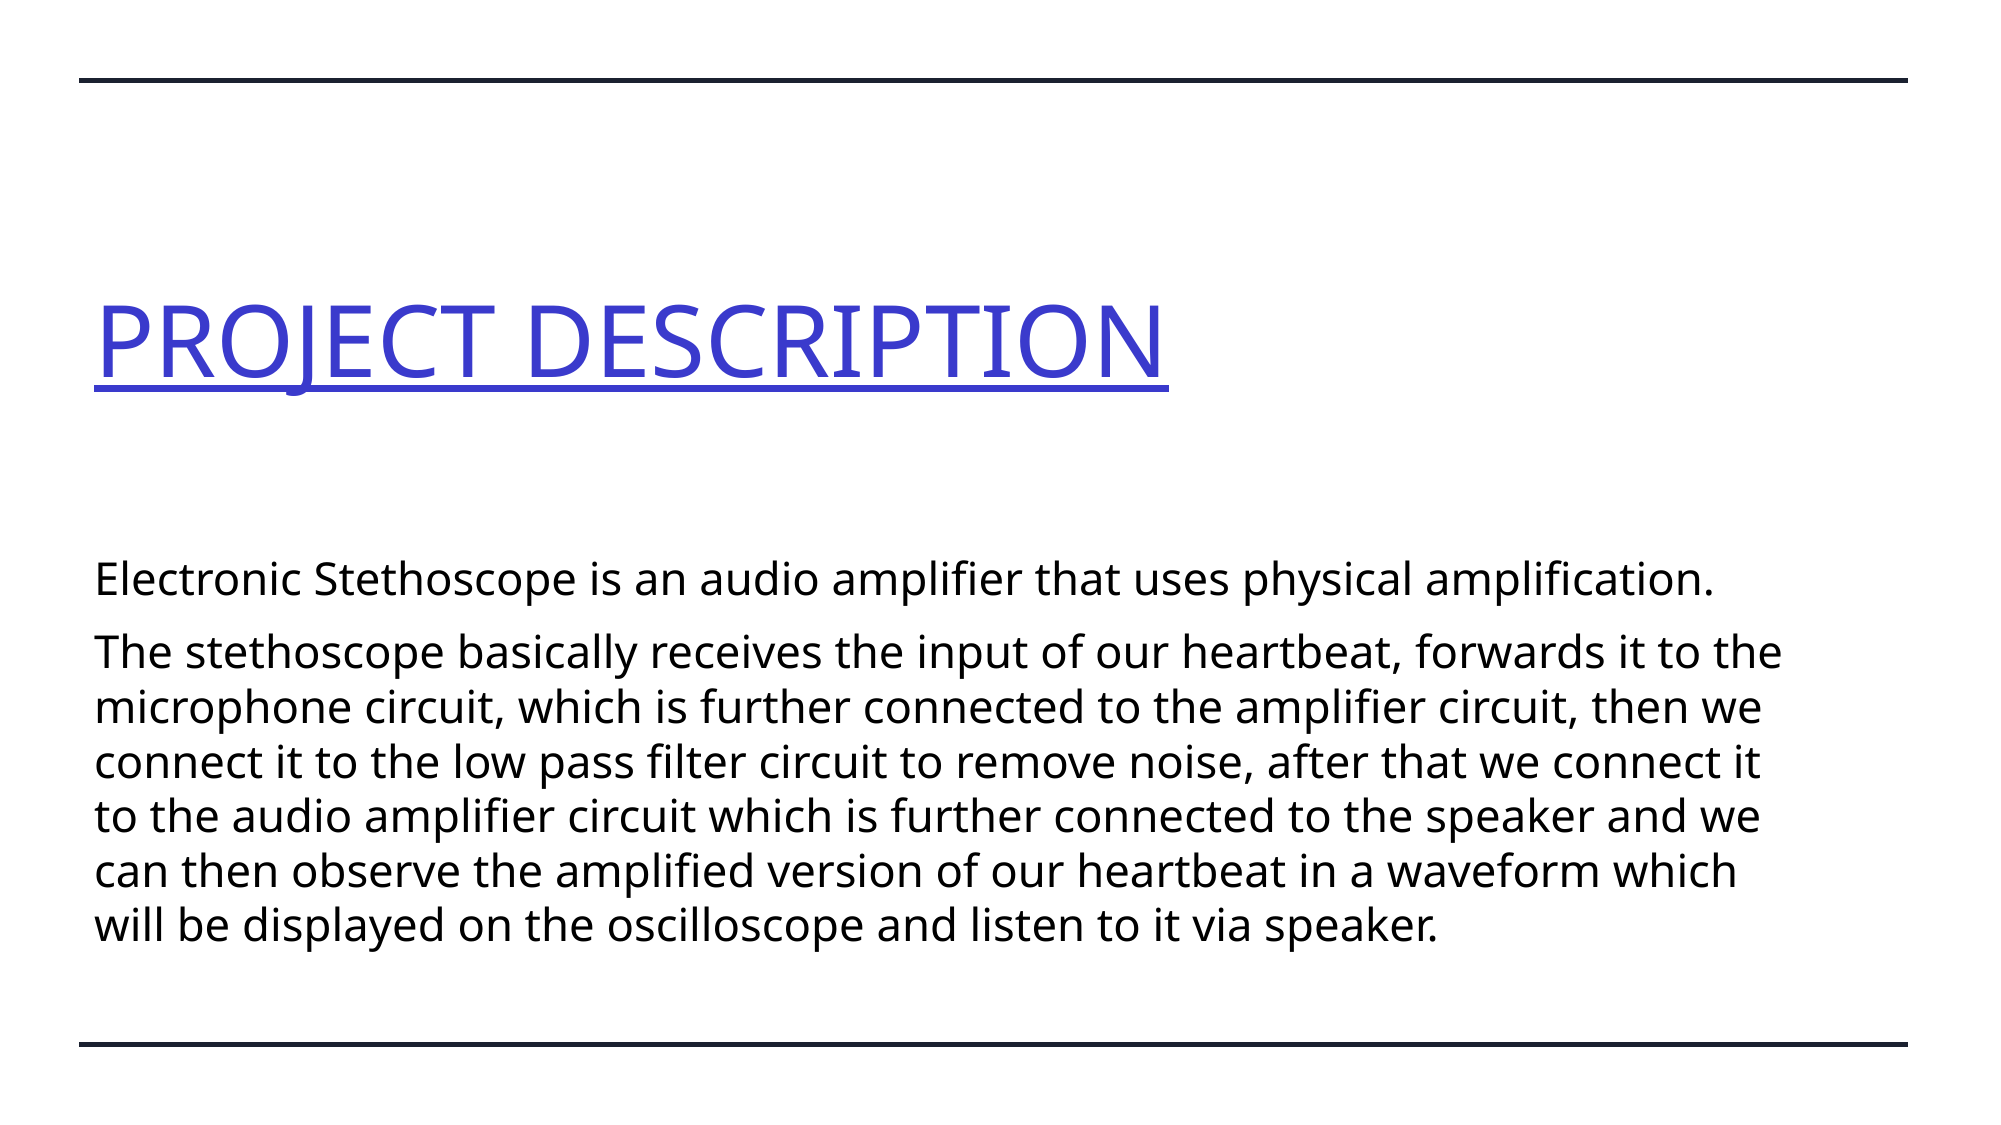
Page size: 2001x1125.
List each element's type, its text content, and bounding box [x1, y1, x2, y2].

title PROJECT DESCRIPTION [79, 160, 1824, 515]
list Electronic Stethoscope is an audio amplifier that uses physical amplification. The stethoscope basically receives the input of our heartbeat, forwards it to the microphone circuit, which is further connected to the amplifier circuit, then we connect it to the low pass filter circuit to remove noise, after that we connect it to the audio amplifier circuit which is further connected to the speaker and we can then observe the amplified version of our heartbeat in a waveform which will be displayed on the oscilloscope and listen to it via speaker. [79, 542, 1803, 965]
